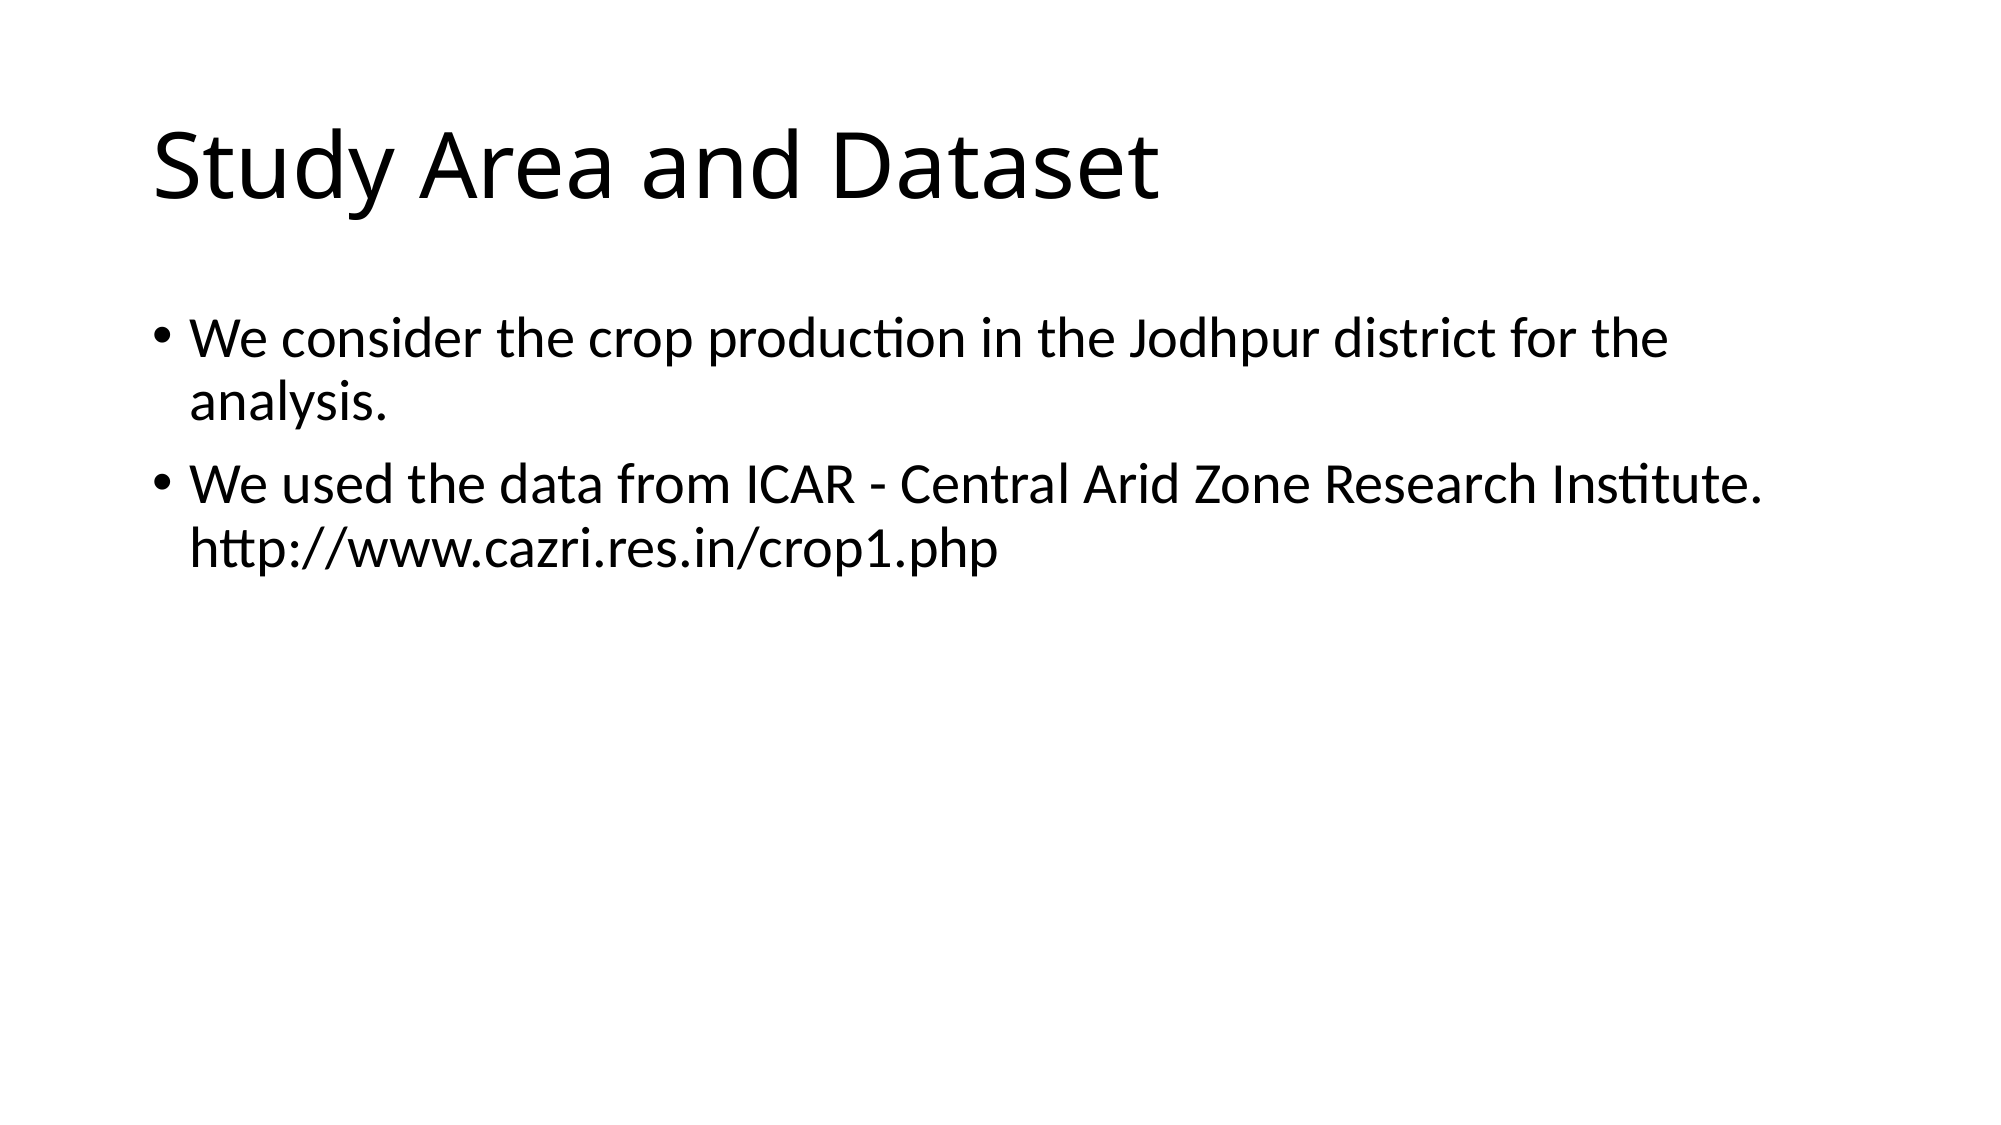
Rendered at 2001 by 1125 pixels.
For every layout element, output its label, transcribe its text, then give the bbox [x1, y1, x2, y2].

list We consider the crop production in the Jodhpur district for the analysis. We used the data from ICAR - Central Arid Zone Research Institute. http://www.cazri.res.in/crop1.php [137, 299, 1863, 1014]
title Study Area and Dataset [137, 59, 1863, 278]
